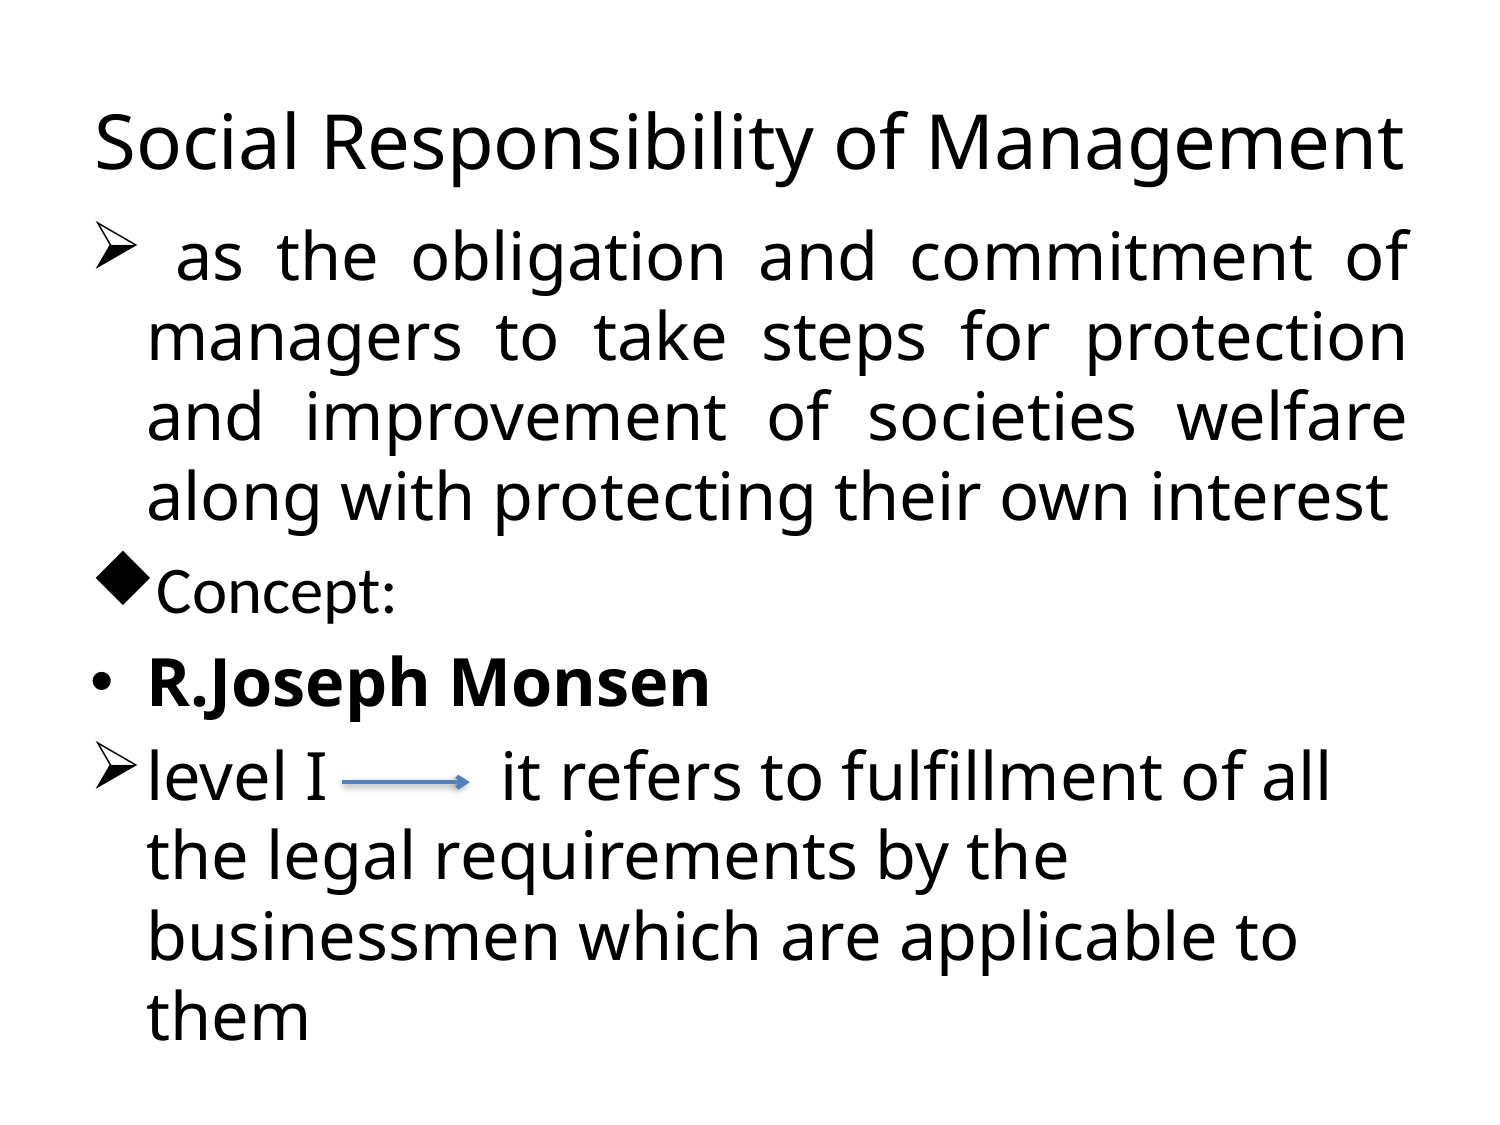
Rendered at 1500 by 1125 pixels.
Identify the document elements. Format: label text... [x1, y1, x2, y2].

list as the obligation and commitment of managers to take steps for protection and improvement of societies welfare along with protecting their own interest Concept: R.Joseph Monsen level I it refers to fulfillment of all the legal requirements by the businessmen which are applicable to them [75, 206, 1425, 1005]
title Social Responsibility of Management [75, 45, 1425, 206]
